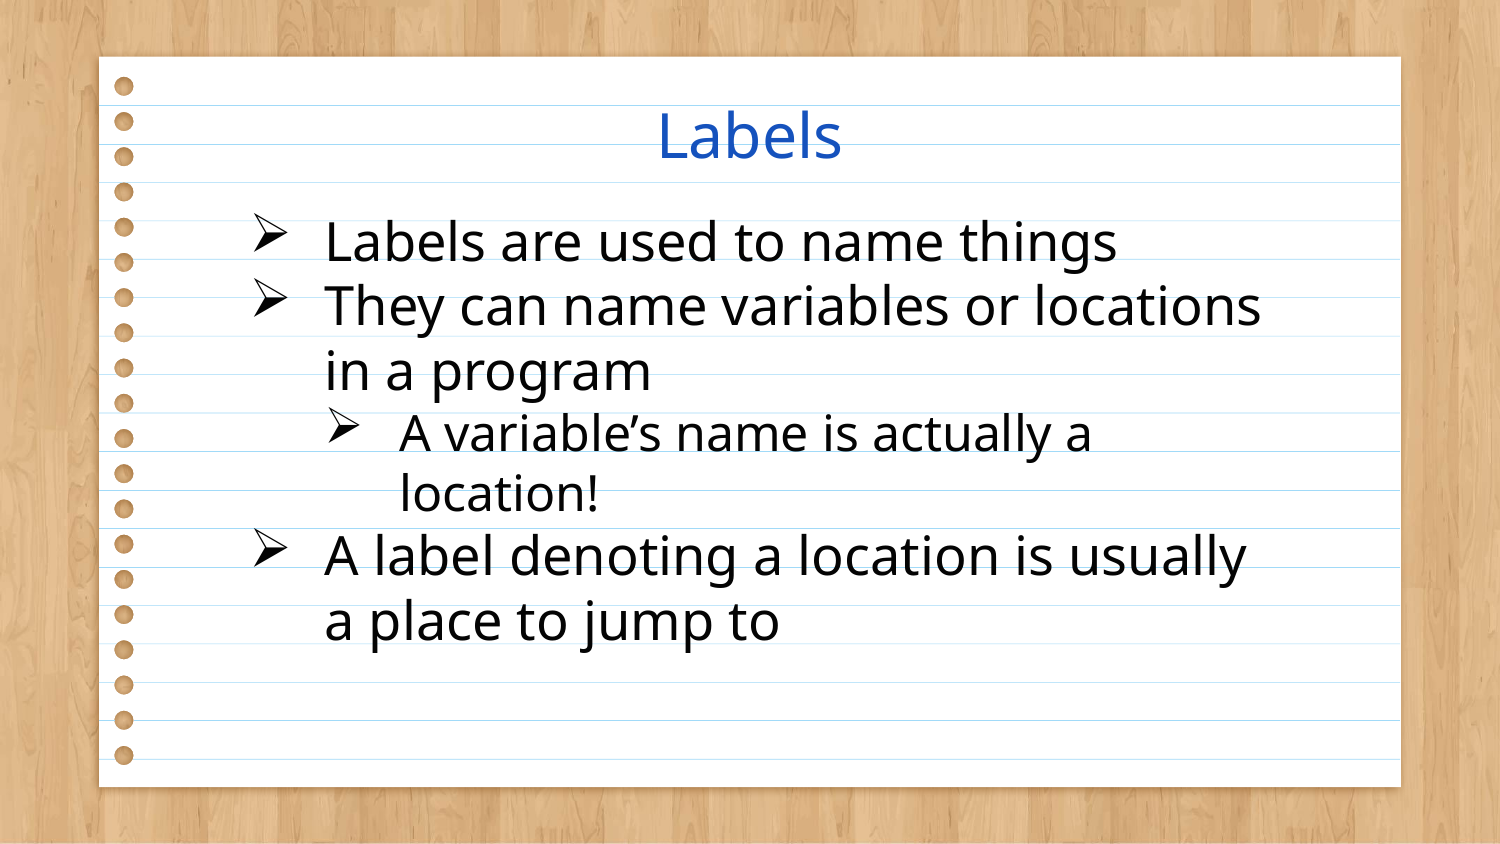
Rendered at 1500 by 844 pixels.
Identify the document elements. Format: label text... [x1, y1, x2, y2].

subtitle Labels are used to name things They can name variables or locations in a program A variable’s name is actually a location! A label denoting a location is usually a place to jump to [215, 191, 1285, 733]
picture [0, 0, 1500, 844]
title Labels [146, 81, 1354, 186]
